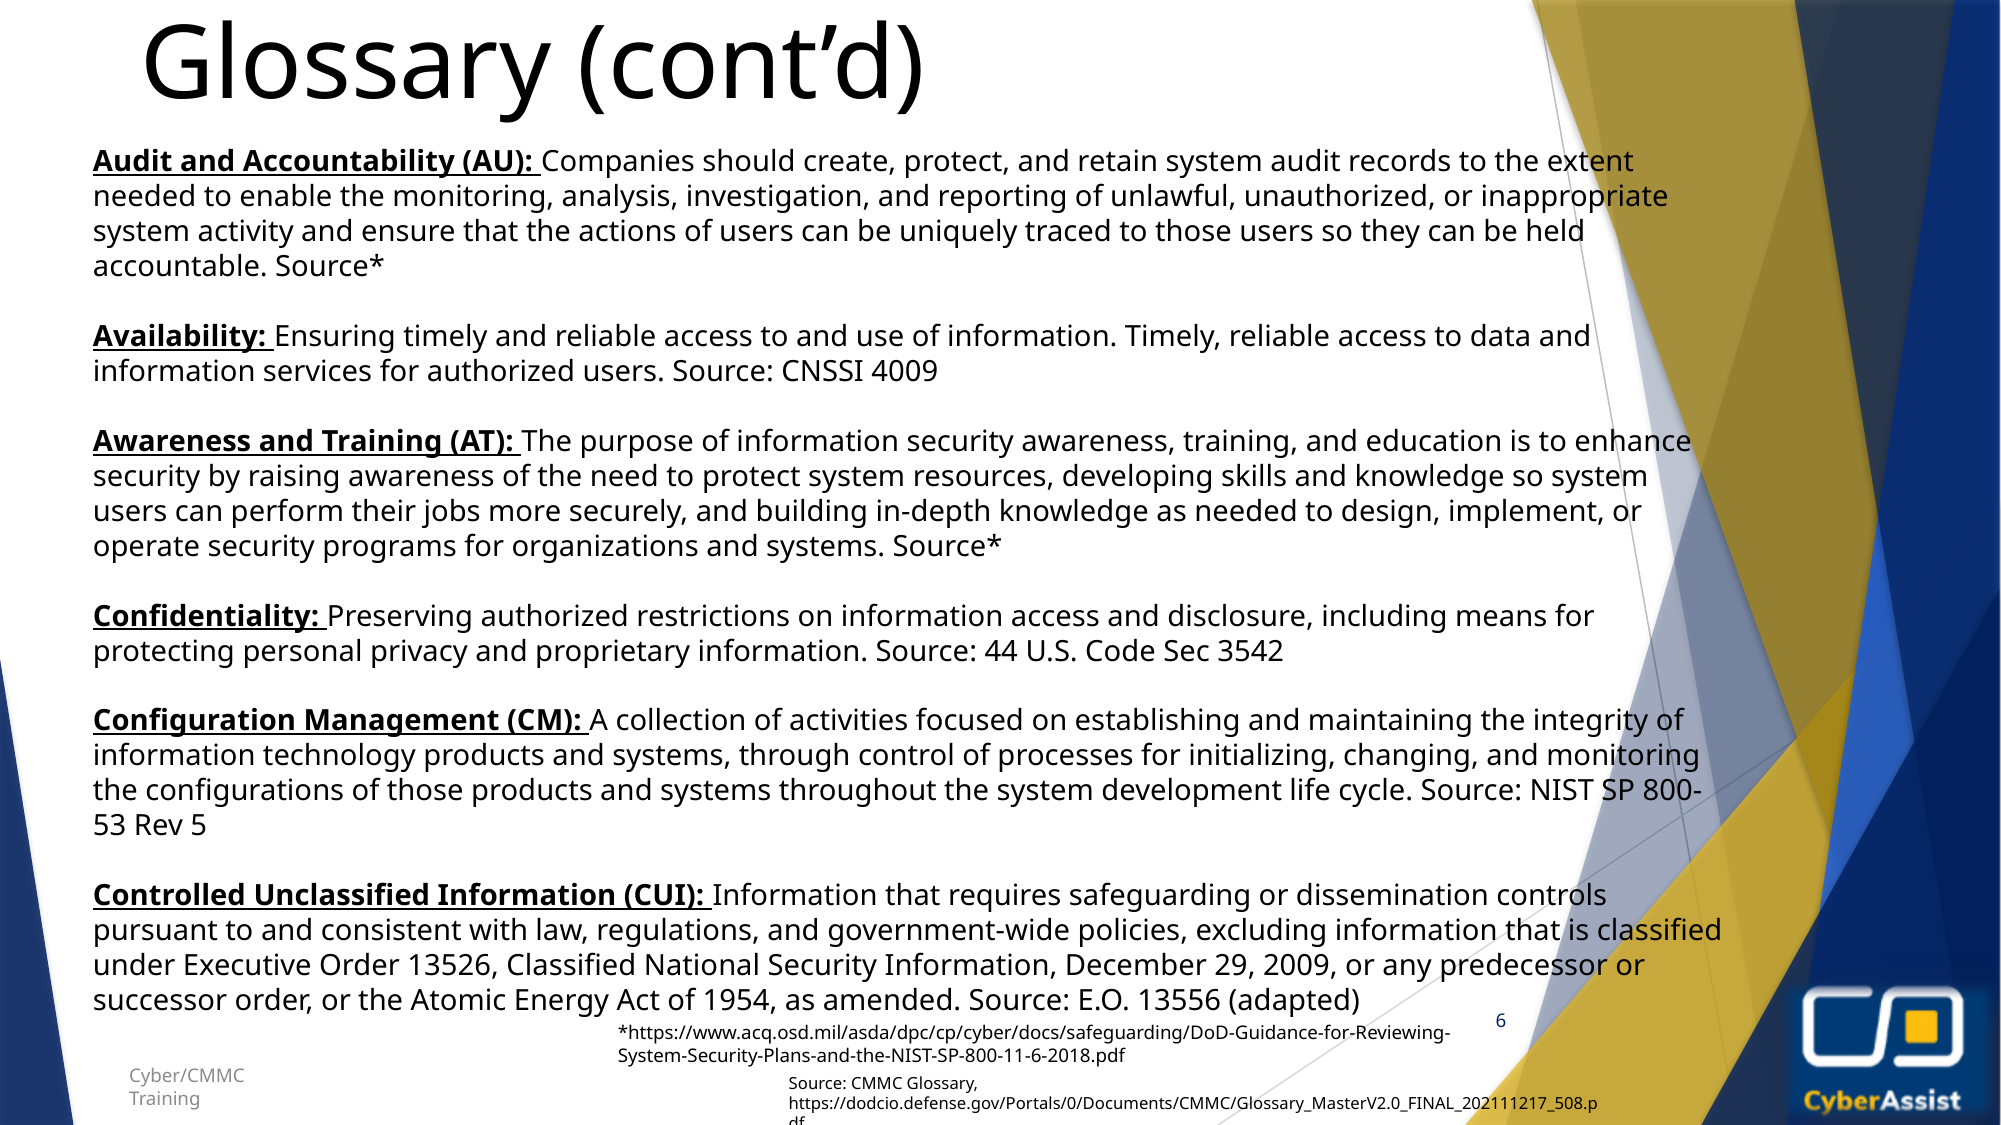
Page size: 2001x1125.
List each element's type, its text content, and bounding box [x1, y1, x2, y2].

text_box Audit and Accountability (AU): Companies should create, protect, and retain system audit records to the extent needed to enable the monitoring, analysis, investigation, and reporting of unlawful, unauthorized, or inappropriate system activity and ensure that the actions of users can be uniquely traced to those users so they can be held accountable. Source* Availability: Ensuring timely and reliable access to and use of information. Timely, reliable access to data and information services for authorized users. Source: CNSSI 4009 Awareness and Training (AT): The purpose of information security awareness, training, and education is to enhance security by raising awareness of the need to protect system resources, developing skills and knowledge so system users can perform their jobs more securely, and building in-depth knowledge as needed to design, implement, or operate security programs for organizations and systems. Source* Confidentiality: Preserving authorized restrictions on information access and disclosure, including means for protecting personal privacy and proprietary information. Source: 44 U.S. Code Sec 3542 Configuration Management (CM): A collection of activities focused on establishing and maintaining the integrity of information technology products and systems, through control of processes for initializing, changing, and monitoring the configurations of those products and systems throughout the system development life cycle. Source: NIST SP 800-53 Rev 5 Controlled Unclassified Information (CUI): Information that requires safeguarding or dissemination controls pursuant to and consistent with law, regulations, and government-wide policies, excluding information that is classified under Executive Order 13526, Classified National Security Information, December 29, 2009, or any predecessor or successor order, or the Atomic Energy Act of 1954, as amended. Source: E.O. 13556 (adapted) [78, 135, 1744, 1059]
text_box *https://www.acq.osd.mil/asda/dpc/cp/cyber/docs/safeguarding/DoD-Guidance-for-Reviewing-System-Security-Plans-and-the-NIST-SP-800-11-6-2018.pdf [603, 1013, 1476, 1074]
text_box Glossary (cont’d) [125, 2, 1851, 145]
text_box Source: CMMC Glossary, https://dodcio.defense.gov/Portals/0/Documents/CMMC/Glossary_MasterV2.0_FINAL_202111217_508.pdf [773, 1065, 1618, 1125]
footer Cyber/CMMC Training [77, 449, 297, 1117]
picture [1776, 975, 2000, 1125]
